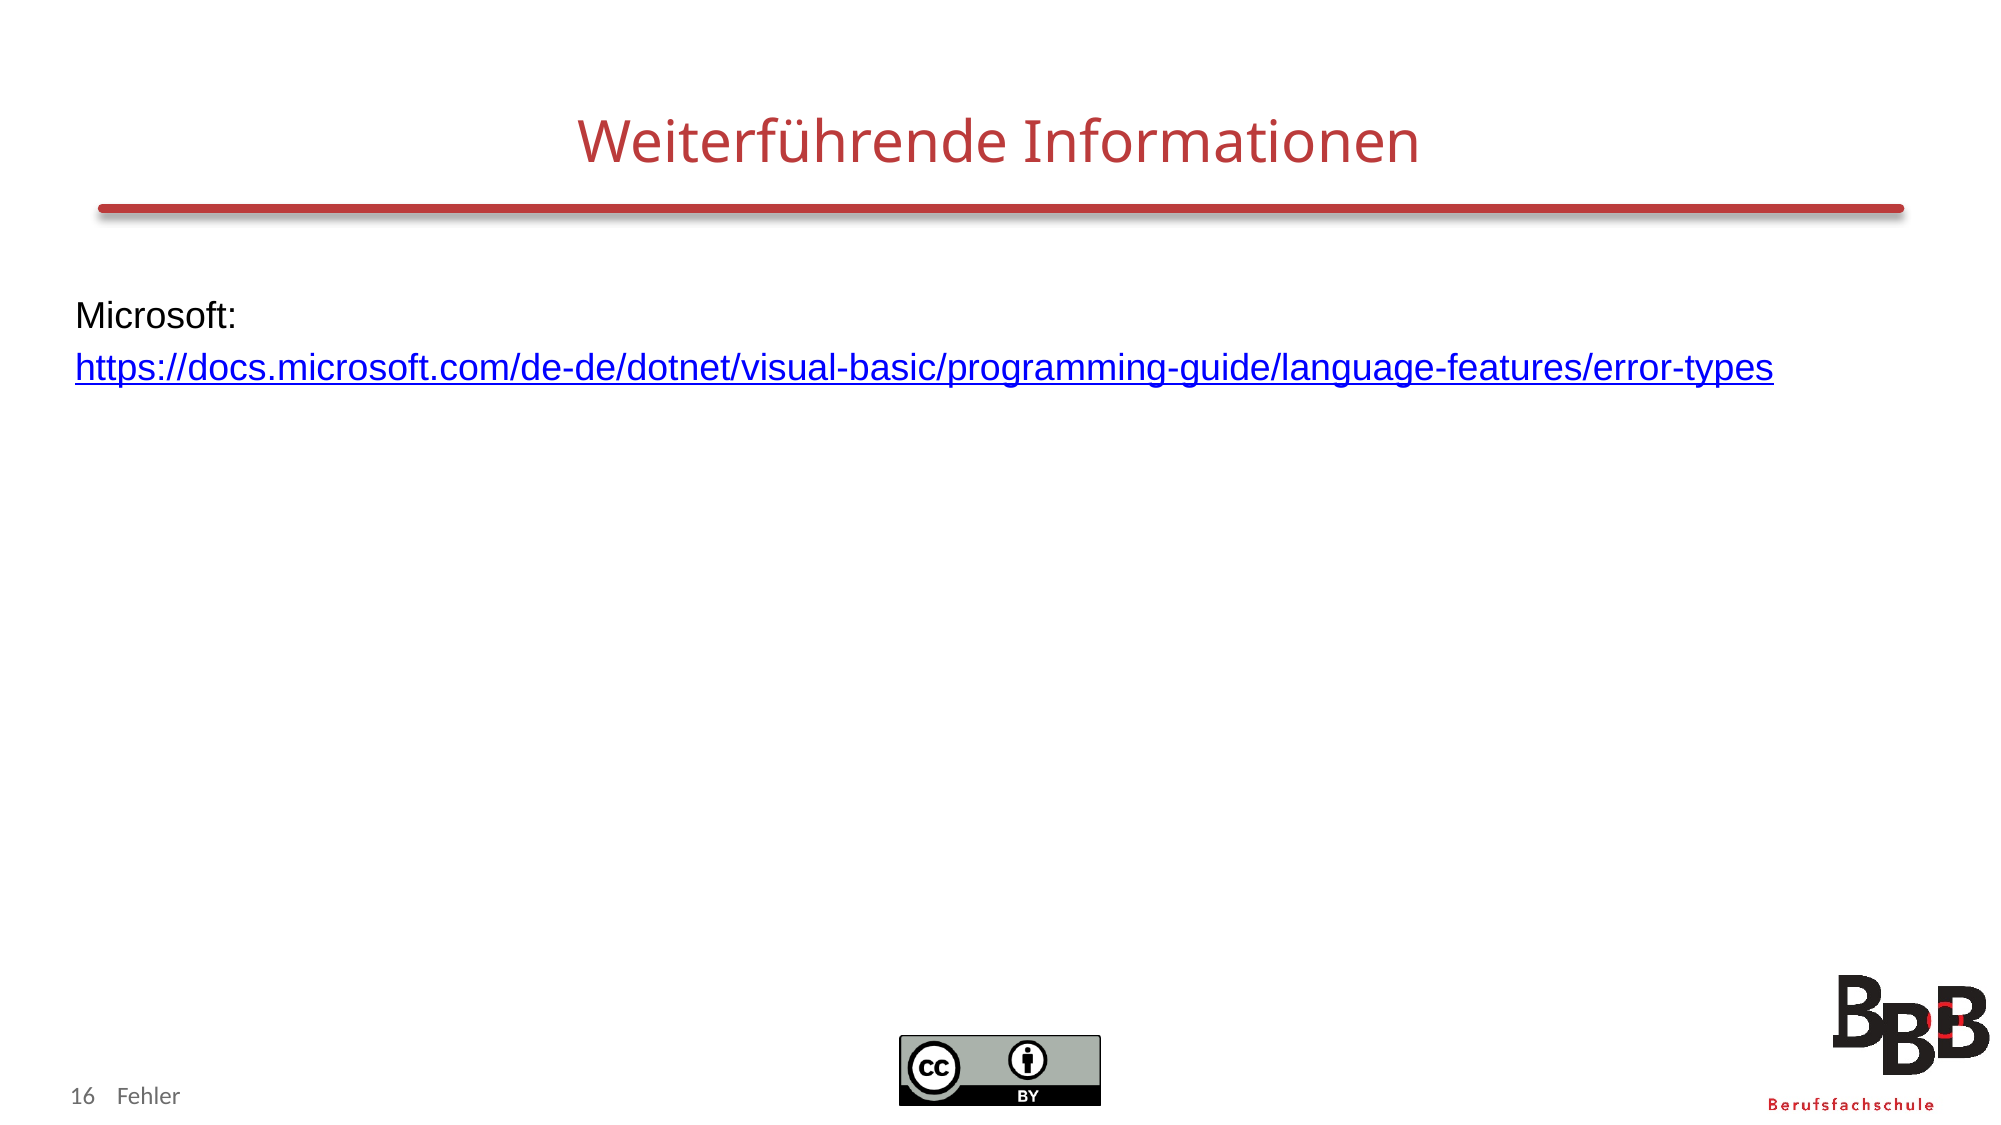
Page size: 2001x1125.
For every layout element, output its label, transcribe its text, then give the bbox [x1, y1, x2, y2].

list Microsoft: https://docs.microsoft.com/de-de/dotnet/visual-basic/programming-guide/language-features/error-types [75, 290, 1839, 1035]
footer Fehler [111, 1065, 736, 1125]
slide_number 16 [0, 1065, 111, 1125]
picture [899, 1035, 1101, 1106]
title Weiterführende Informationen [99, 45, 1900, 233]
picture [1767, 975, 1990, 1114]
